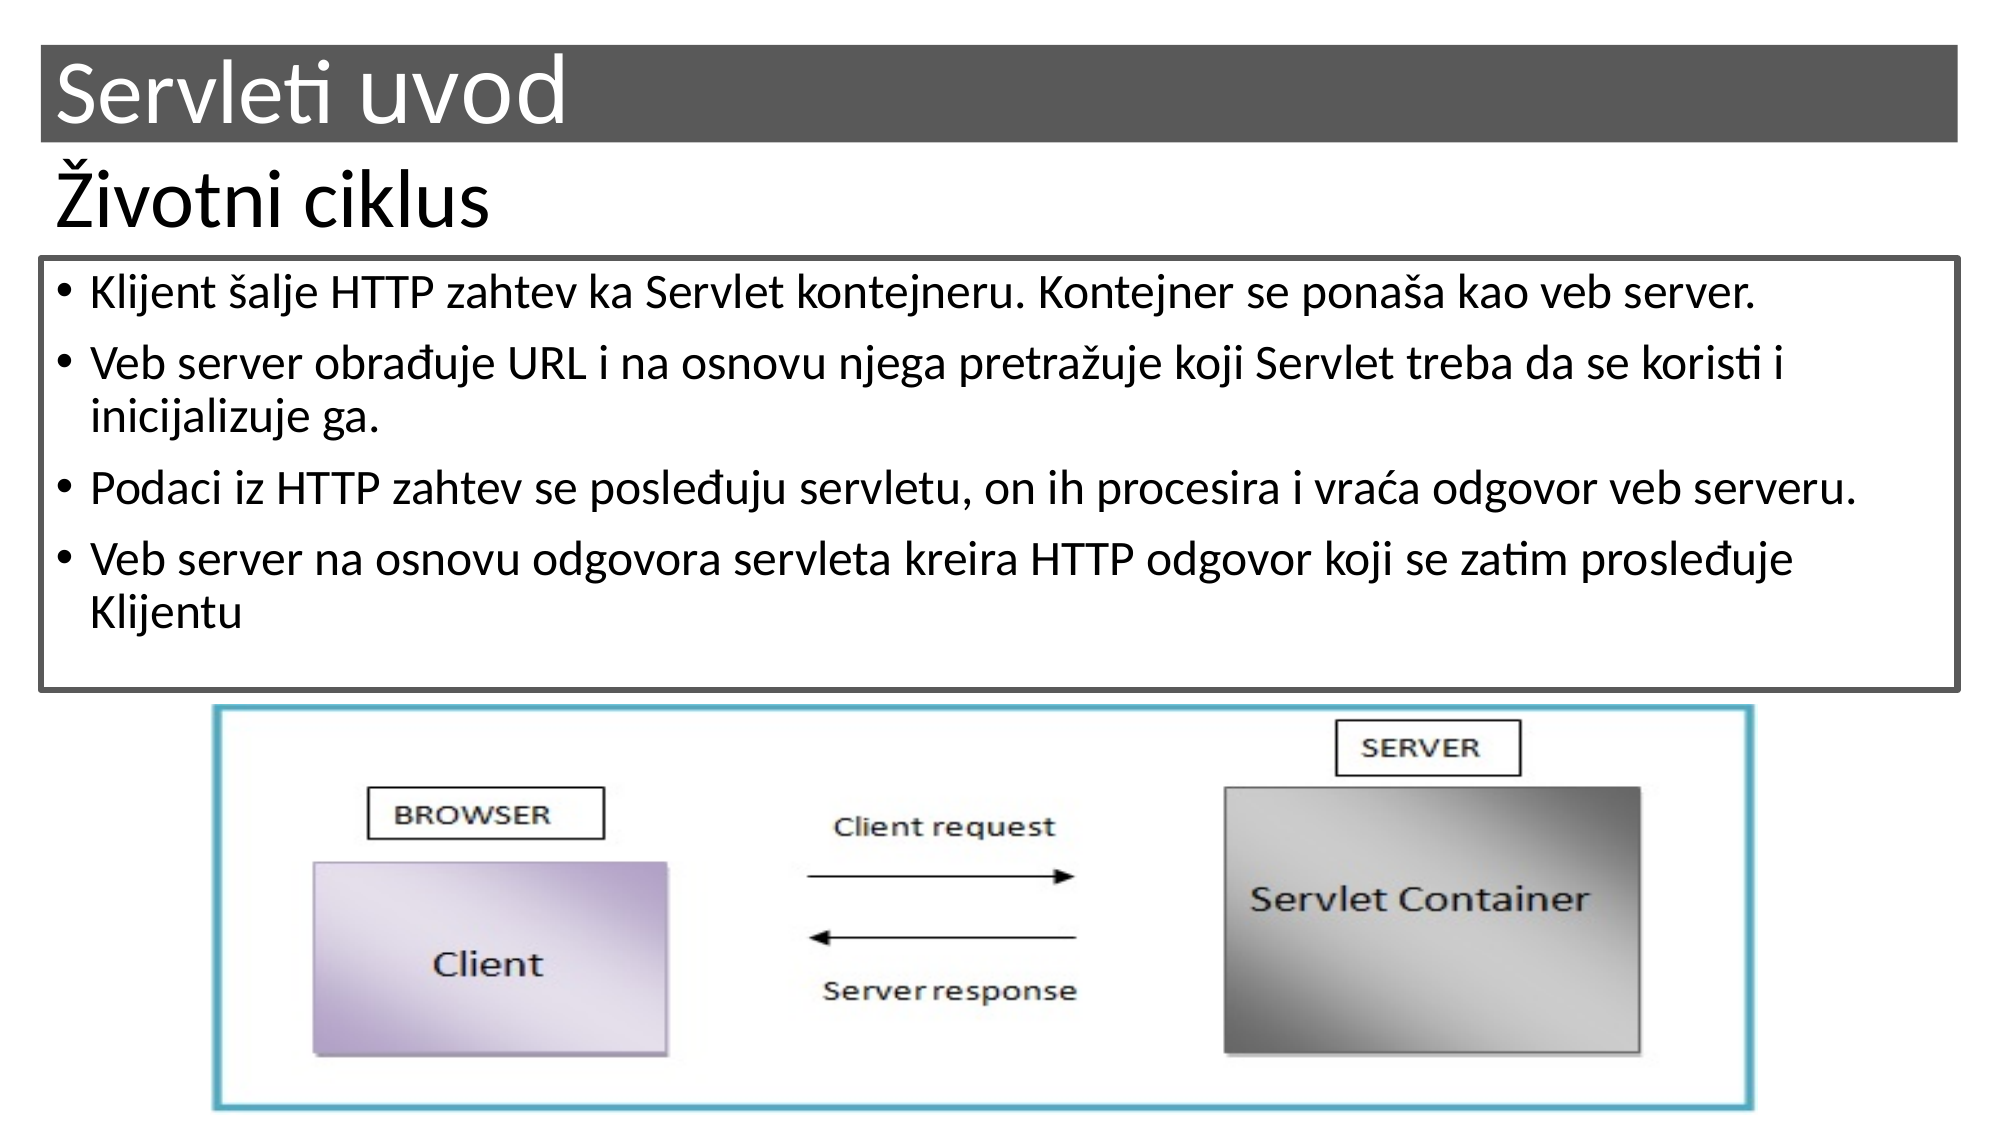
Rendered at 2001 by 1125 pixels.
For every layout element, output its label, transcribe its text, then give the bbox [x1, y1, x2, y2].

title Servleti uvod [40, 44, 1958, 143]
text_box Životni ciklus [40, 157, 1958, 244]
list Klijent šalje HTTP zahtev ka Servlet kontejneru. Kontejner se ponaša kao veb server. Veb server obrađuje URL i na osnovu njega pretražuje koji Servlet treba da se koristi i inicijalizuje ga. Podaci iz HTTP zahtev se posleđuju servletu, on ih procesira i vraća odgovor veb serveru. Veb server na osnovu odgovora servleta kreira HTTP odgovor koji se zatim prosleđuje Klijentu [40, 258, 1958, 690]
picture [210, 704, 1758, 1115]
